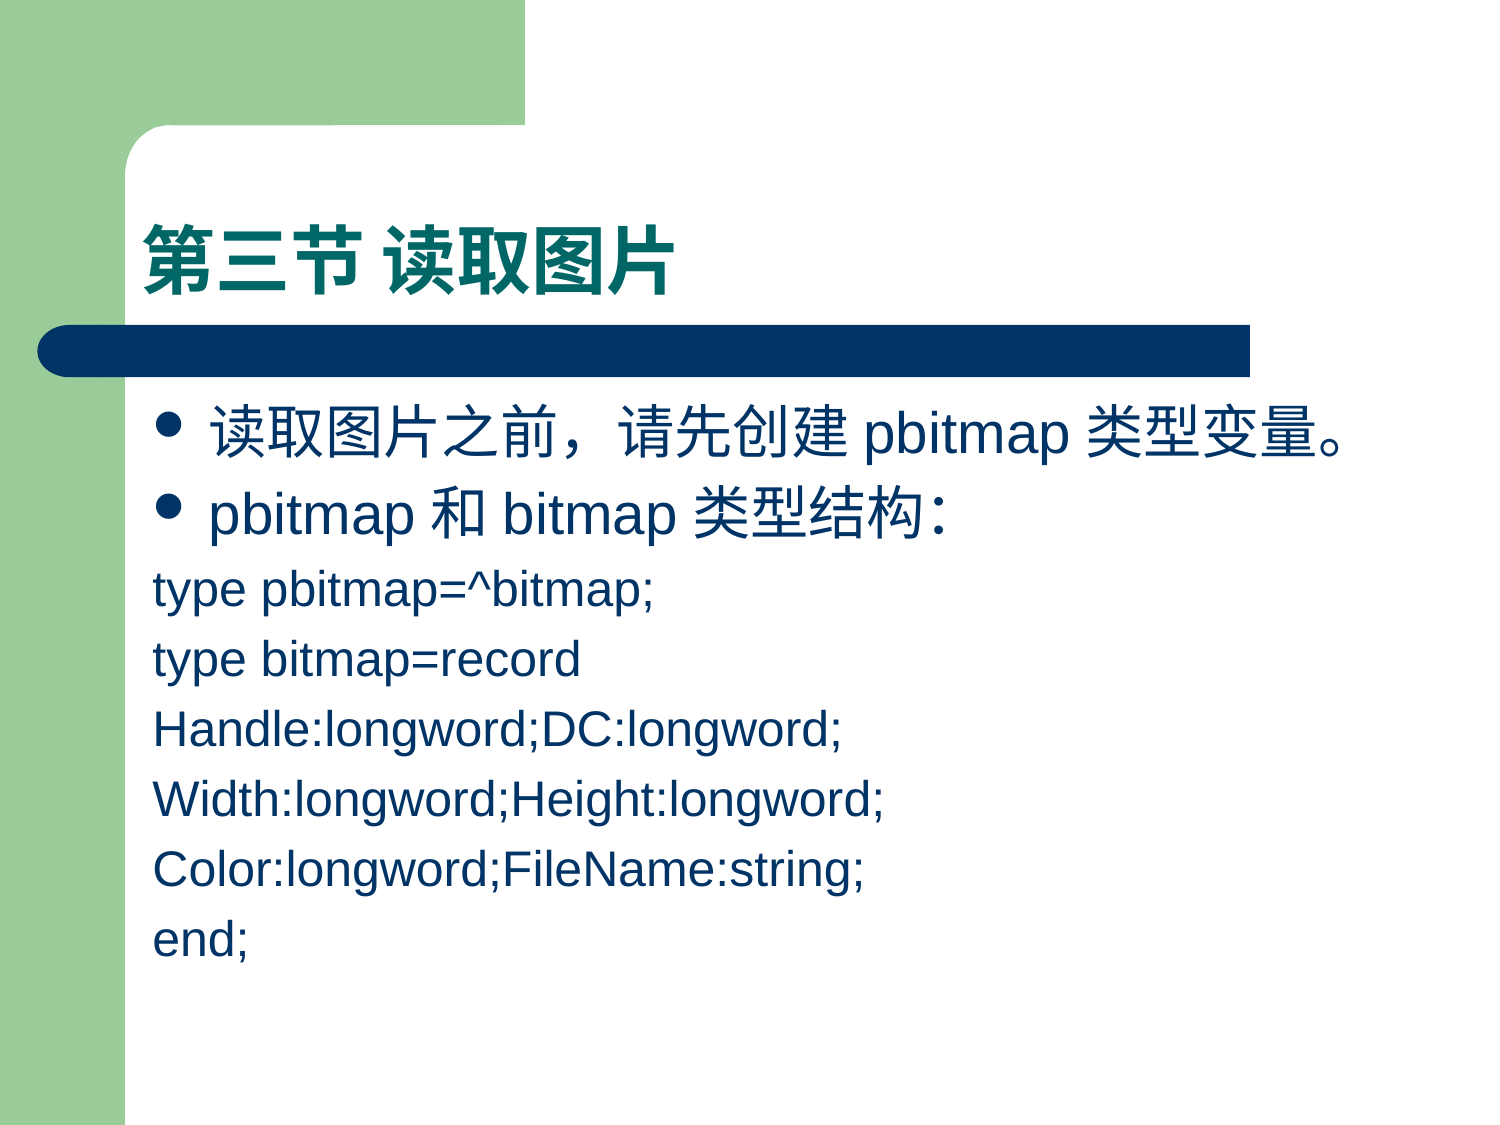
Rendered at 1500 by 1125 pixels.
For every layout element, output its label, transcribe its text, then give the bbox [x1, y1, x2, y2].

list 读取图片之前，请先创建pbitmap类型变量。 pbitmap和bitmap类型结构： type pbitmap=^bitmap; type bitmap=record Handle:longword;DC:longword; Width:longword;Height:longword; Color:longword;FileName:string; end; [137, 387, 1400, 999]
title 第三节 读取图片 [125, 125, 1425, 313]
